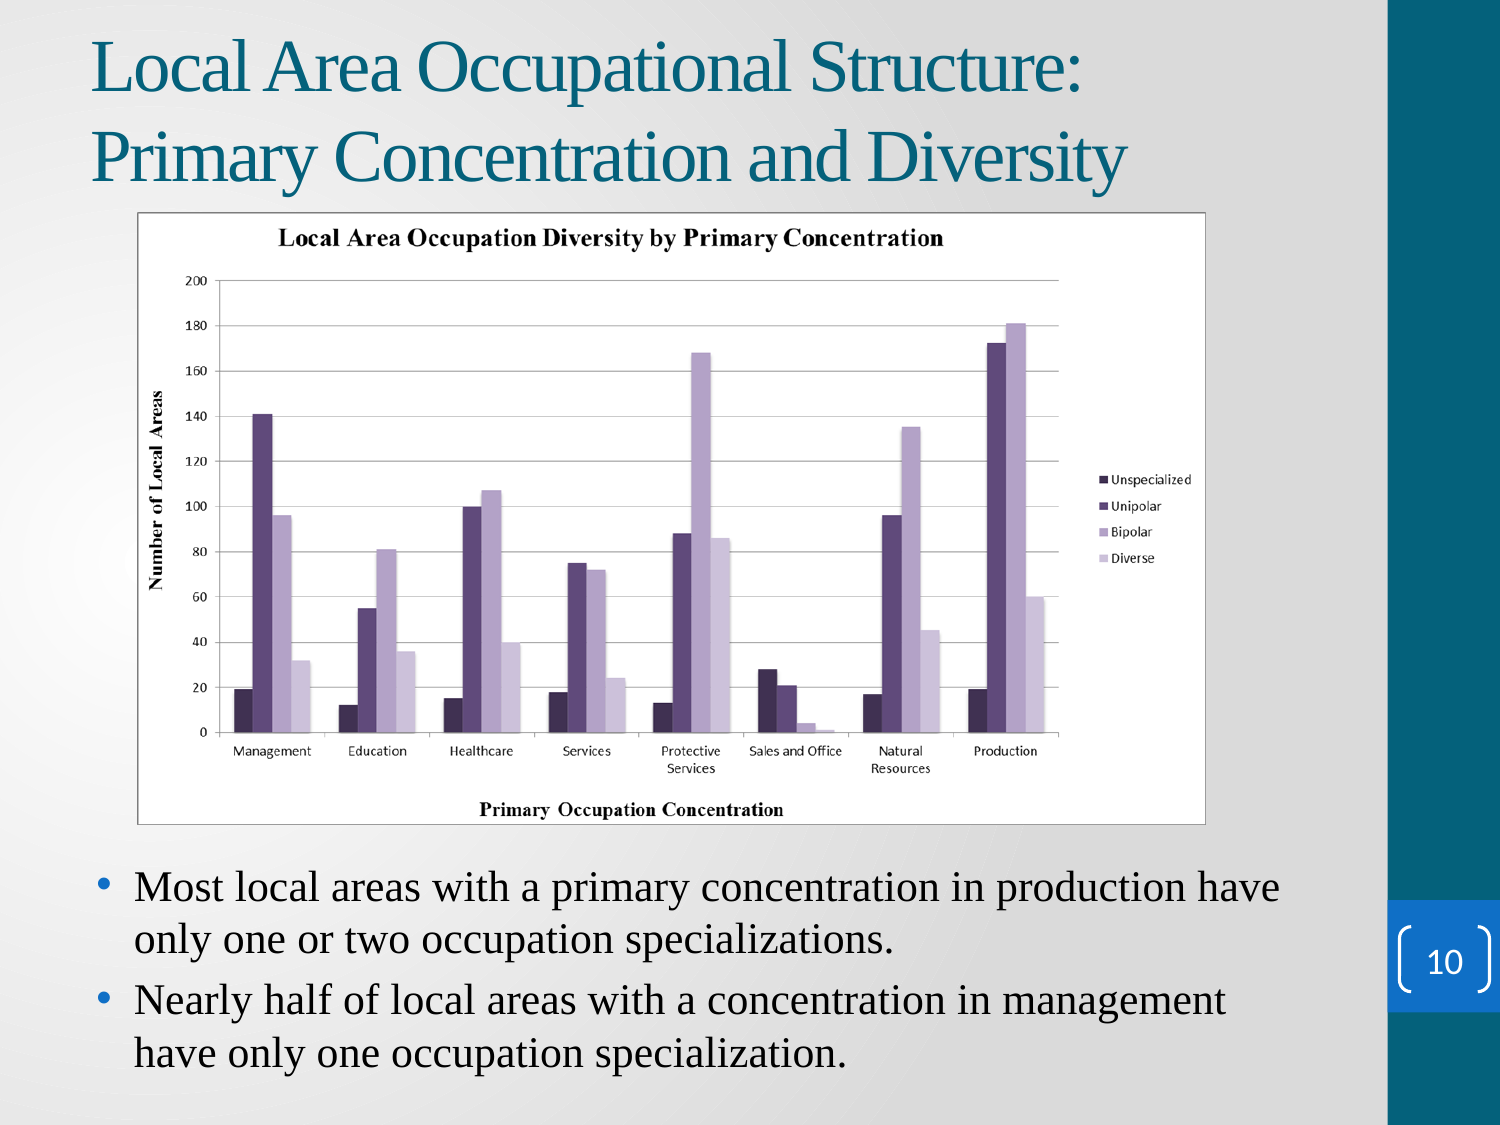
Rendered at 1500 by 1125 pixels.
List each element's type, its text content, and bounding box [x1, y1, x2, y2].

slide_number 10 [1397, 925, 1492, 994]
title Local Area Occupational Structure: Primary Concentration and Diversity [75, 24, 1325, 188]
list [136, 211, 1207, 826]
list Most local areas with a primary concentration in production have only one or two occupation specializations. Nearly half of local areas with a concentration in management have only one occupation specialization. [62, 849, 1325, 1088]
